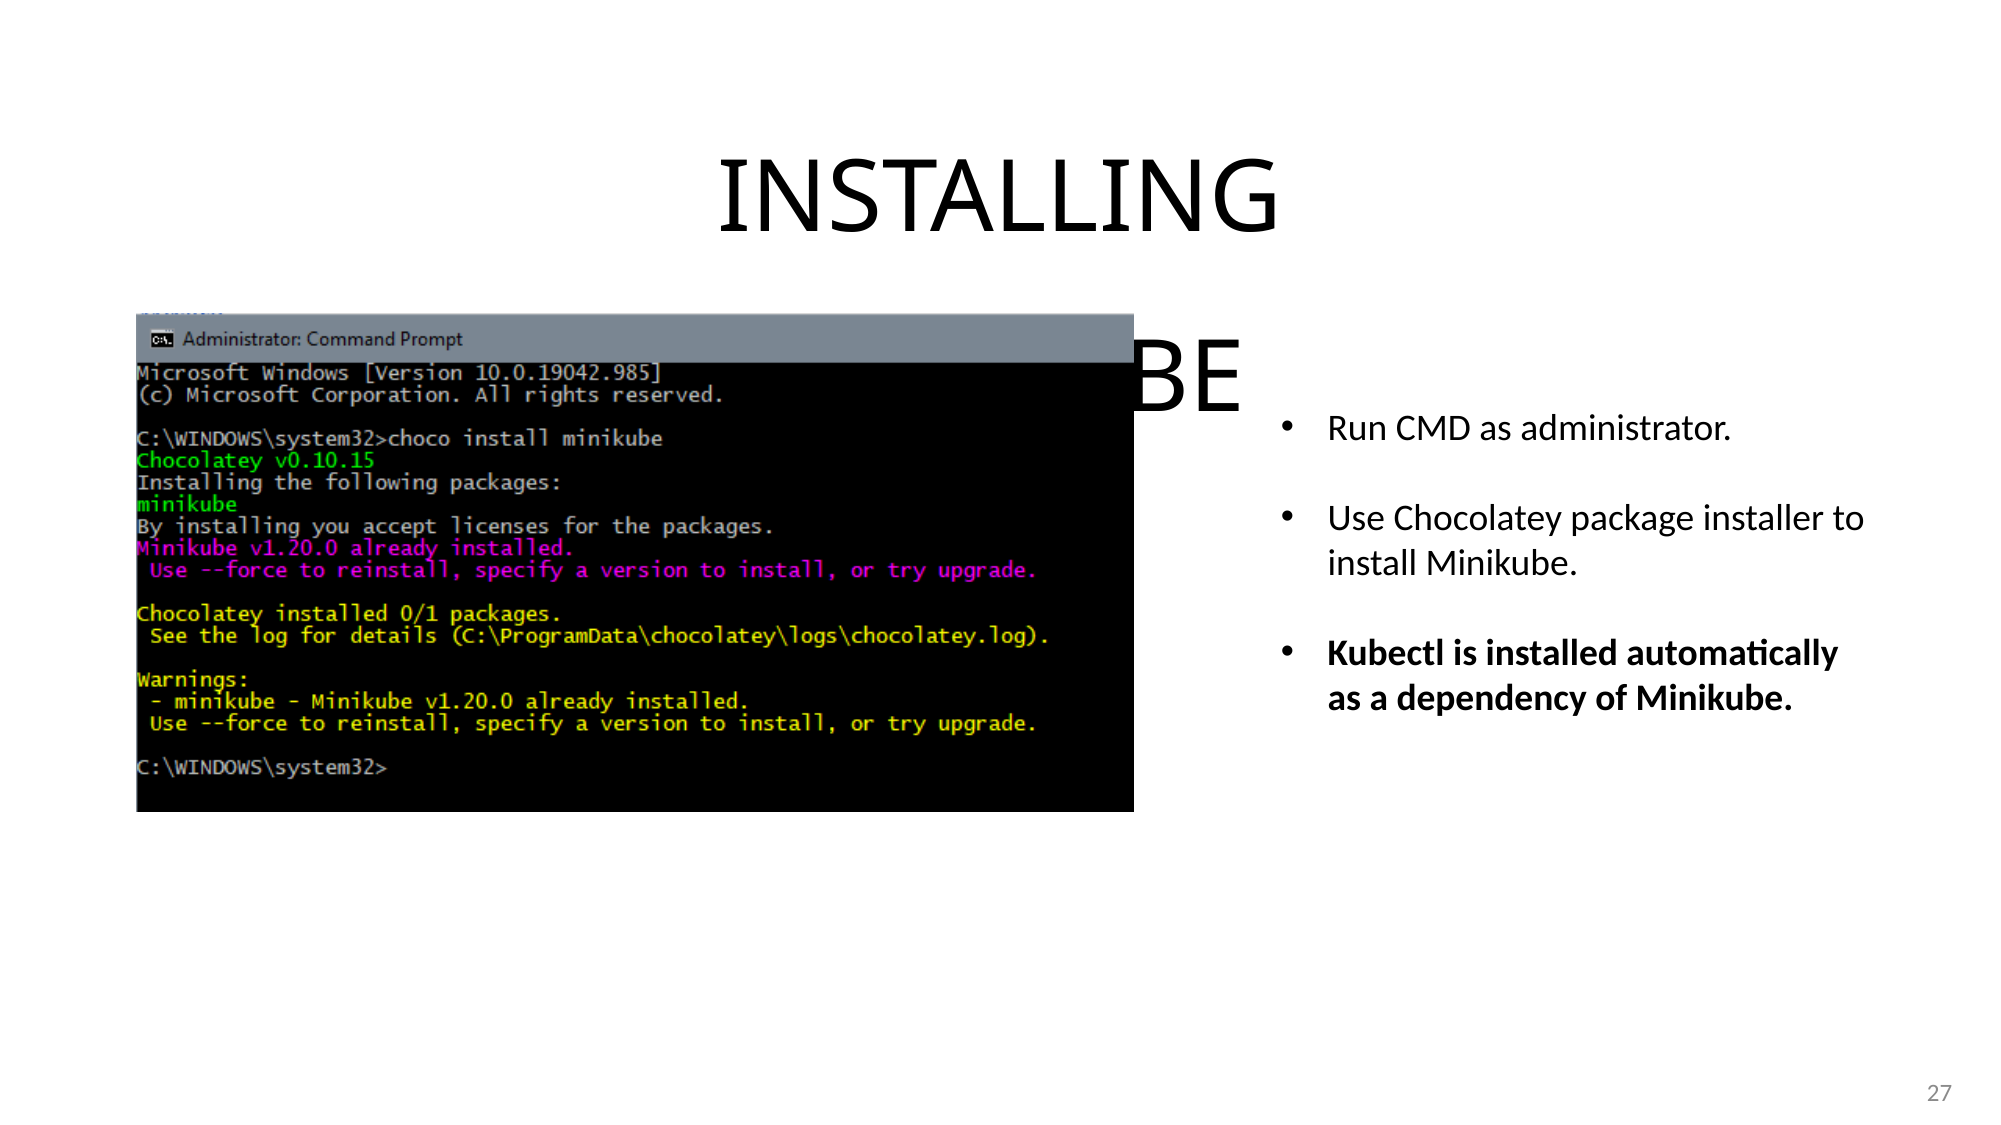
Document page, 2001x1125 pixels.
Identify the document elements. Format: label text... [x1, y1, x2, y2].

title Installing MINIKUBE [516, 63, 1484, 235]
slide_number [1894, 1061, 1968, 1121]
picture [136, 313, 1134, 812]
text_box Run CMD as administrator. Use Chocolatey package installer to install Minikube. Kubectl is installed automatically as a dependency of Minikube. [1266, 395, 1883, 726]
